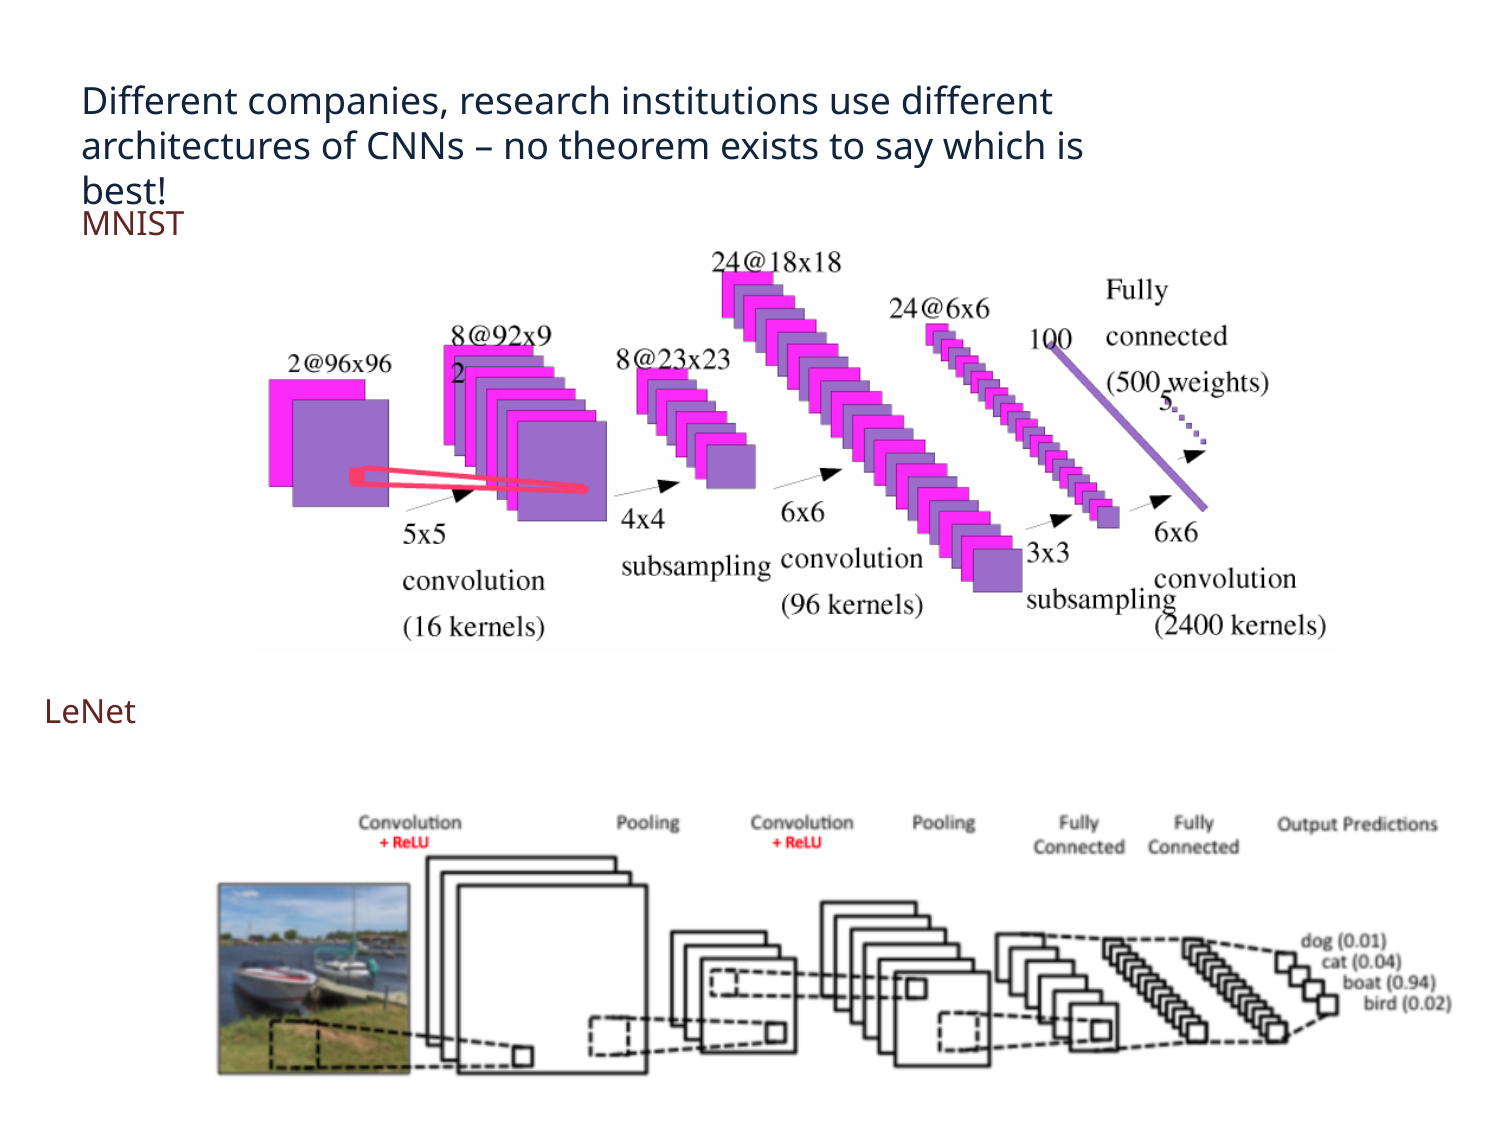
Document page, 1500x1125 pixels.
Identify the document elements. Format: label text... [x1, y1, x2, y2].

text_box LeNet [29, 683, 621, 738]
text_box MNIST [66, 194, 658, 250]
picture [204, 794, 1467, 1096]
picture [252, 249, 1340, 653]
text_box Different companies, research institutions use different architectures of CNNs – no theorem exists to say which is best! [66, 69, 1190, 220]
